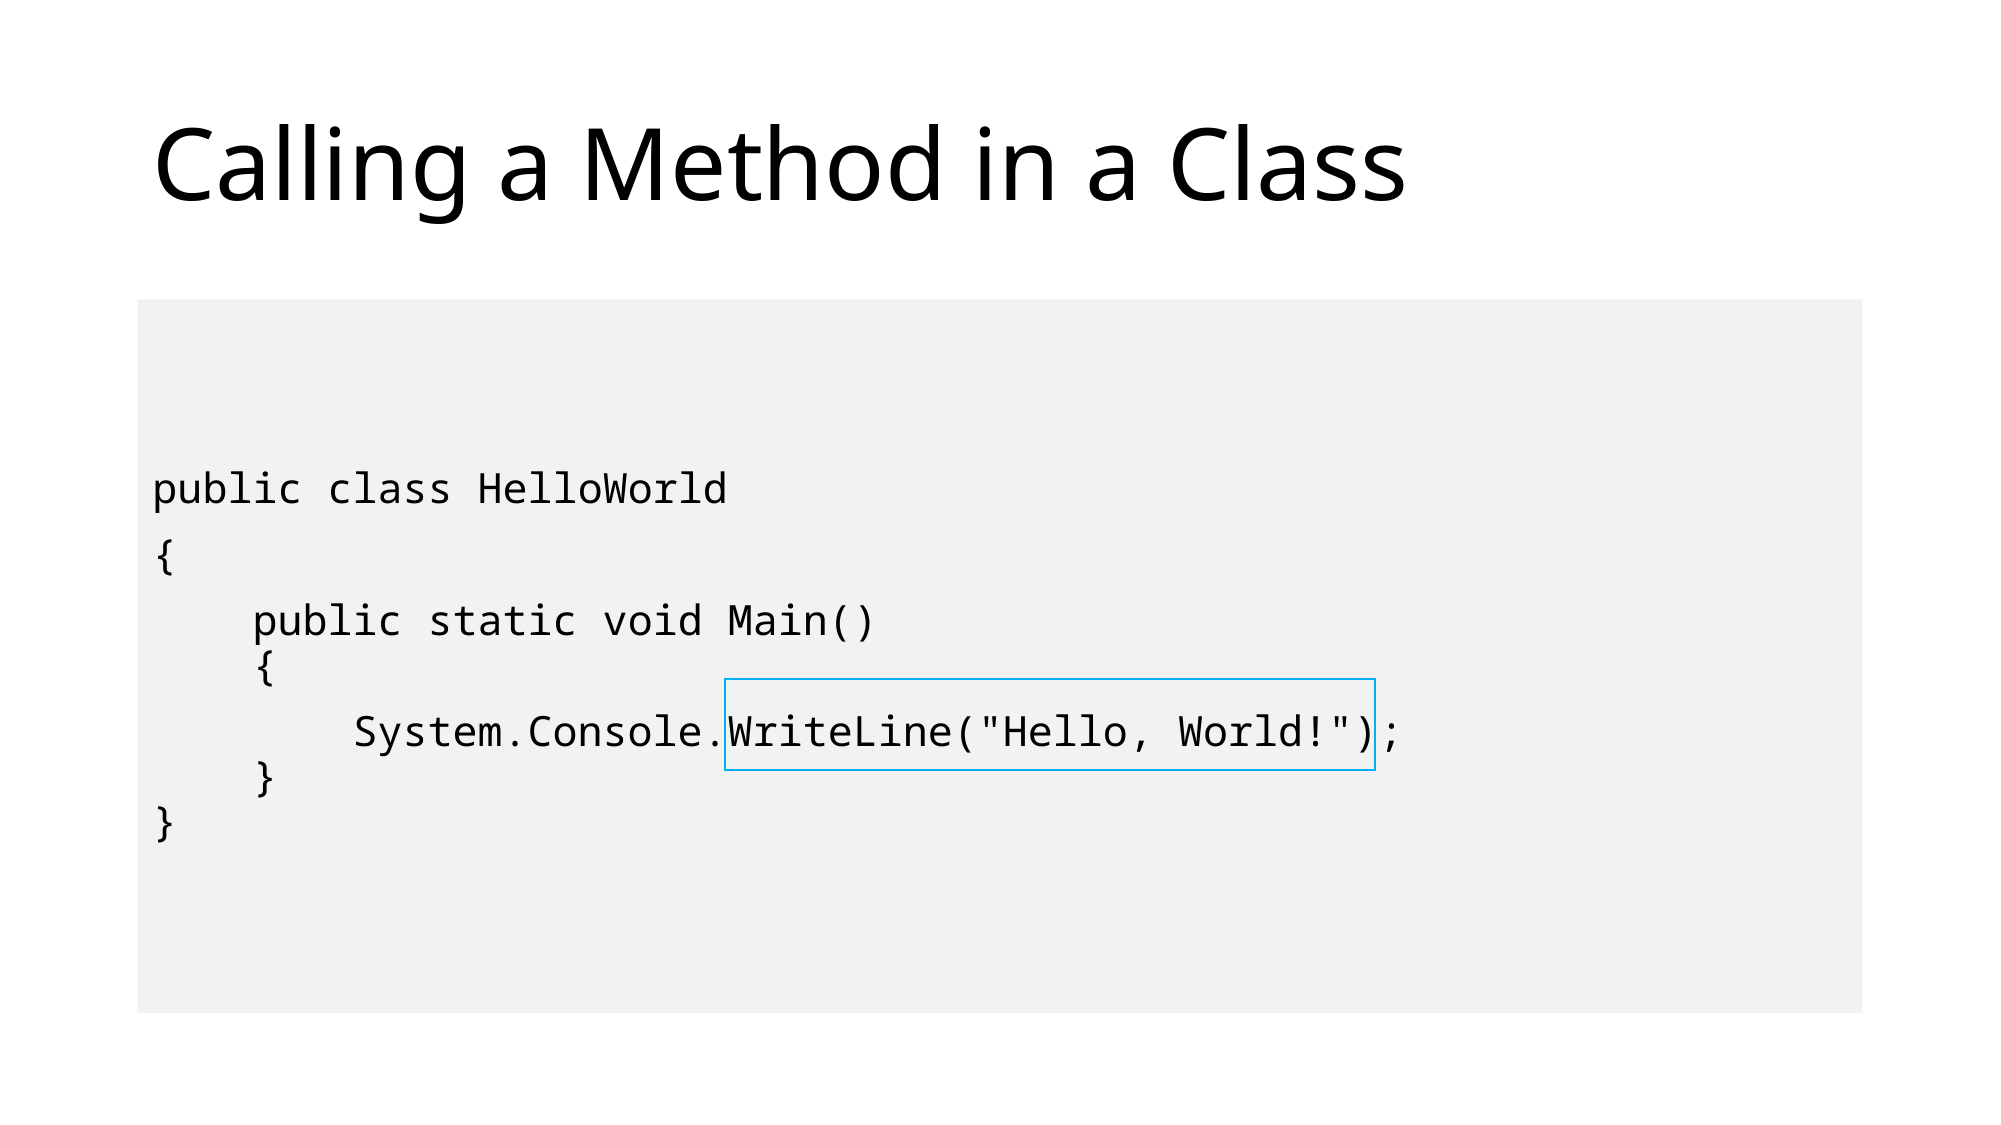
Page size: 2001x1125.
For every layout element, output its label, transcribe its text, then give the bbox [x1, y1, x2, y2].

text_box [724, 678, 1376, 771]
text_box public class HelloWorld { public static void Main() { System.Console.WriteLine("Hello, World!"); } } [137, 299, 1863, 1014]
title Calling a Method in a Class [137, 59, 1863, 278]
